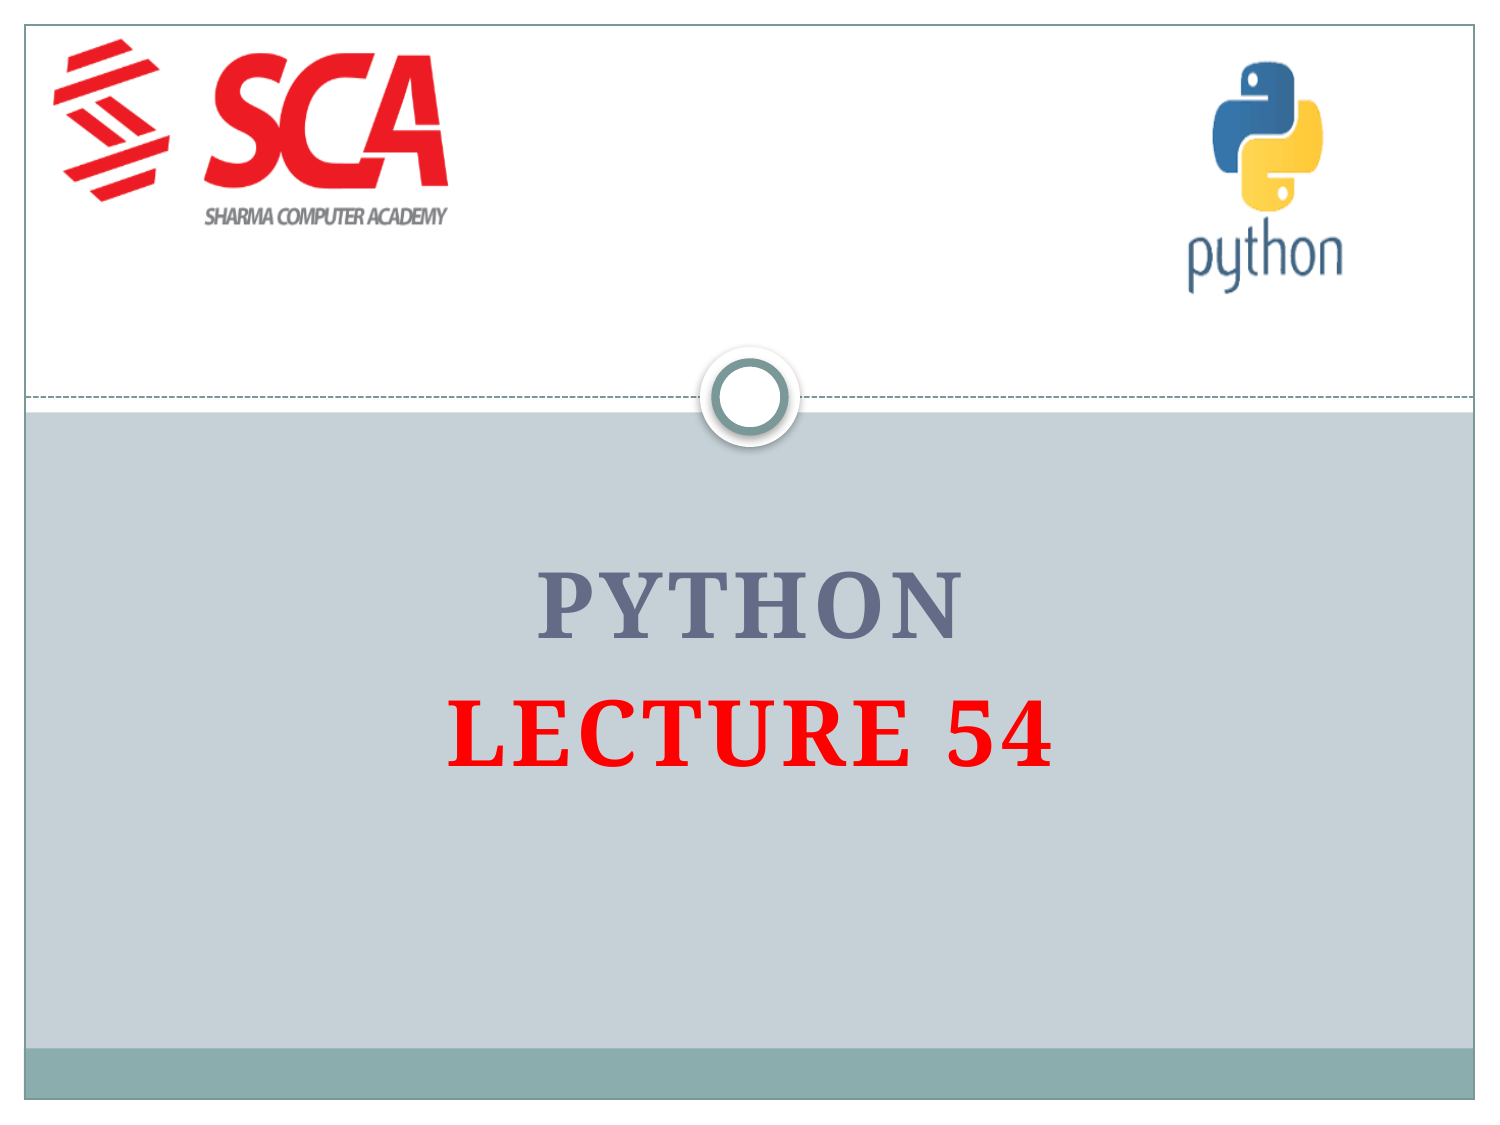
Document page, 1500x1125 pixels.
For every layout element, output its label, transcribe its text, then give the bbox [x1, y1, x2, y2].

picture [1077, 58, 1454, 305]
subtitle PYTHON Lecture 54 [117, 539, 1383, 827]
picture [36, 30, 455, 232]
